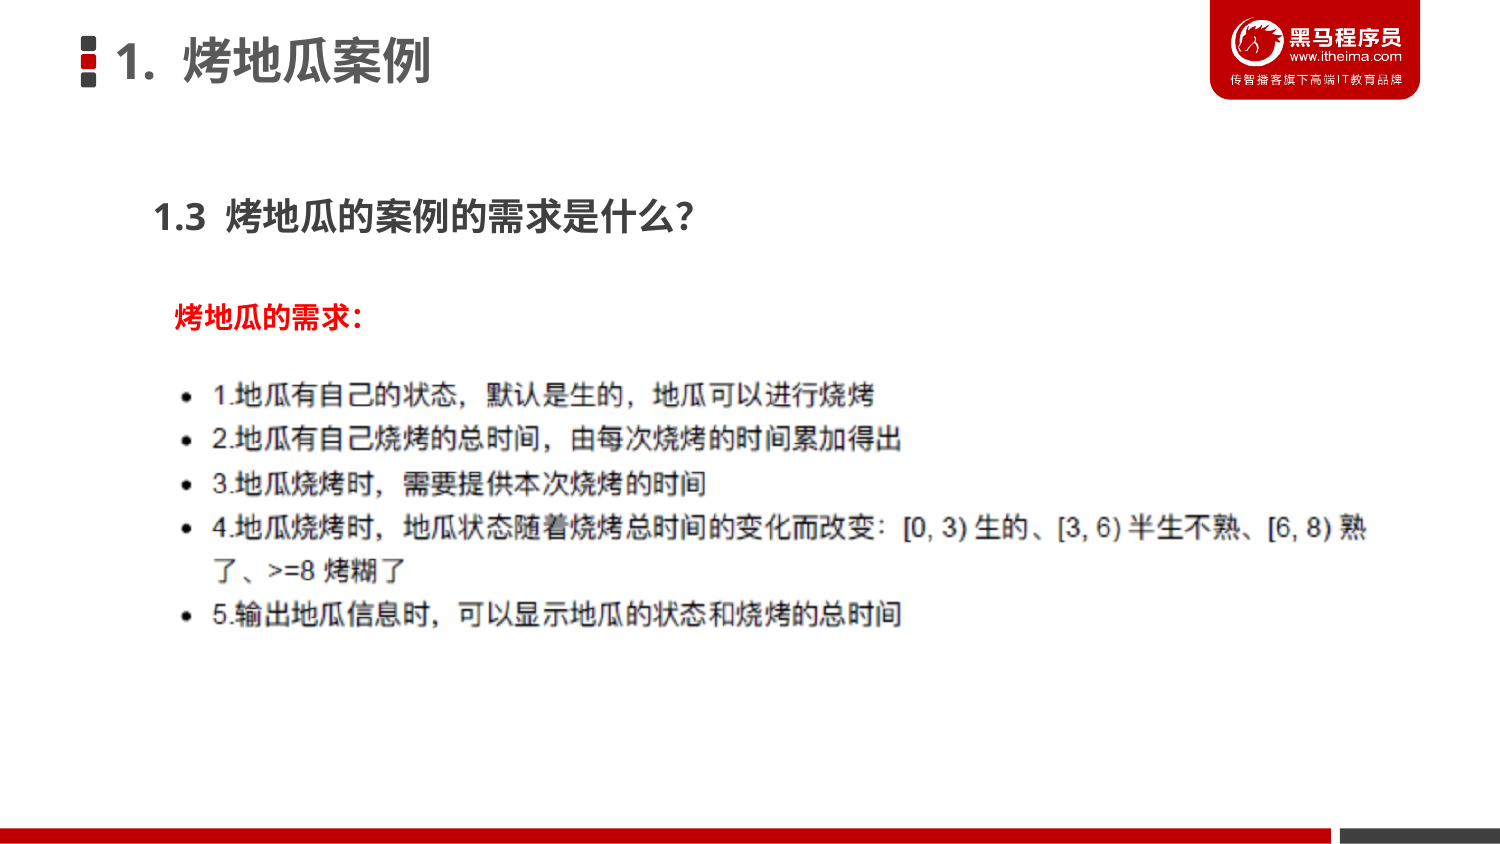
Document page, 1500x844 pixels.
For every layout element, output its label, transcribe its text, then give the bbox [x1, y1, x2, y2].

picture [1212, 8, 1421, 94]
picture [169, 365, 1400, 647]
text_box 1.3 烤地瓜的案例的需求是什么？ [138, 185, 1081, 246]
text_box 烤地瓜的需求： [160, 291, 395, 342]
text_box 1. 烤地瓜案例 [103, 0, 987, 130]
